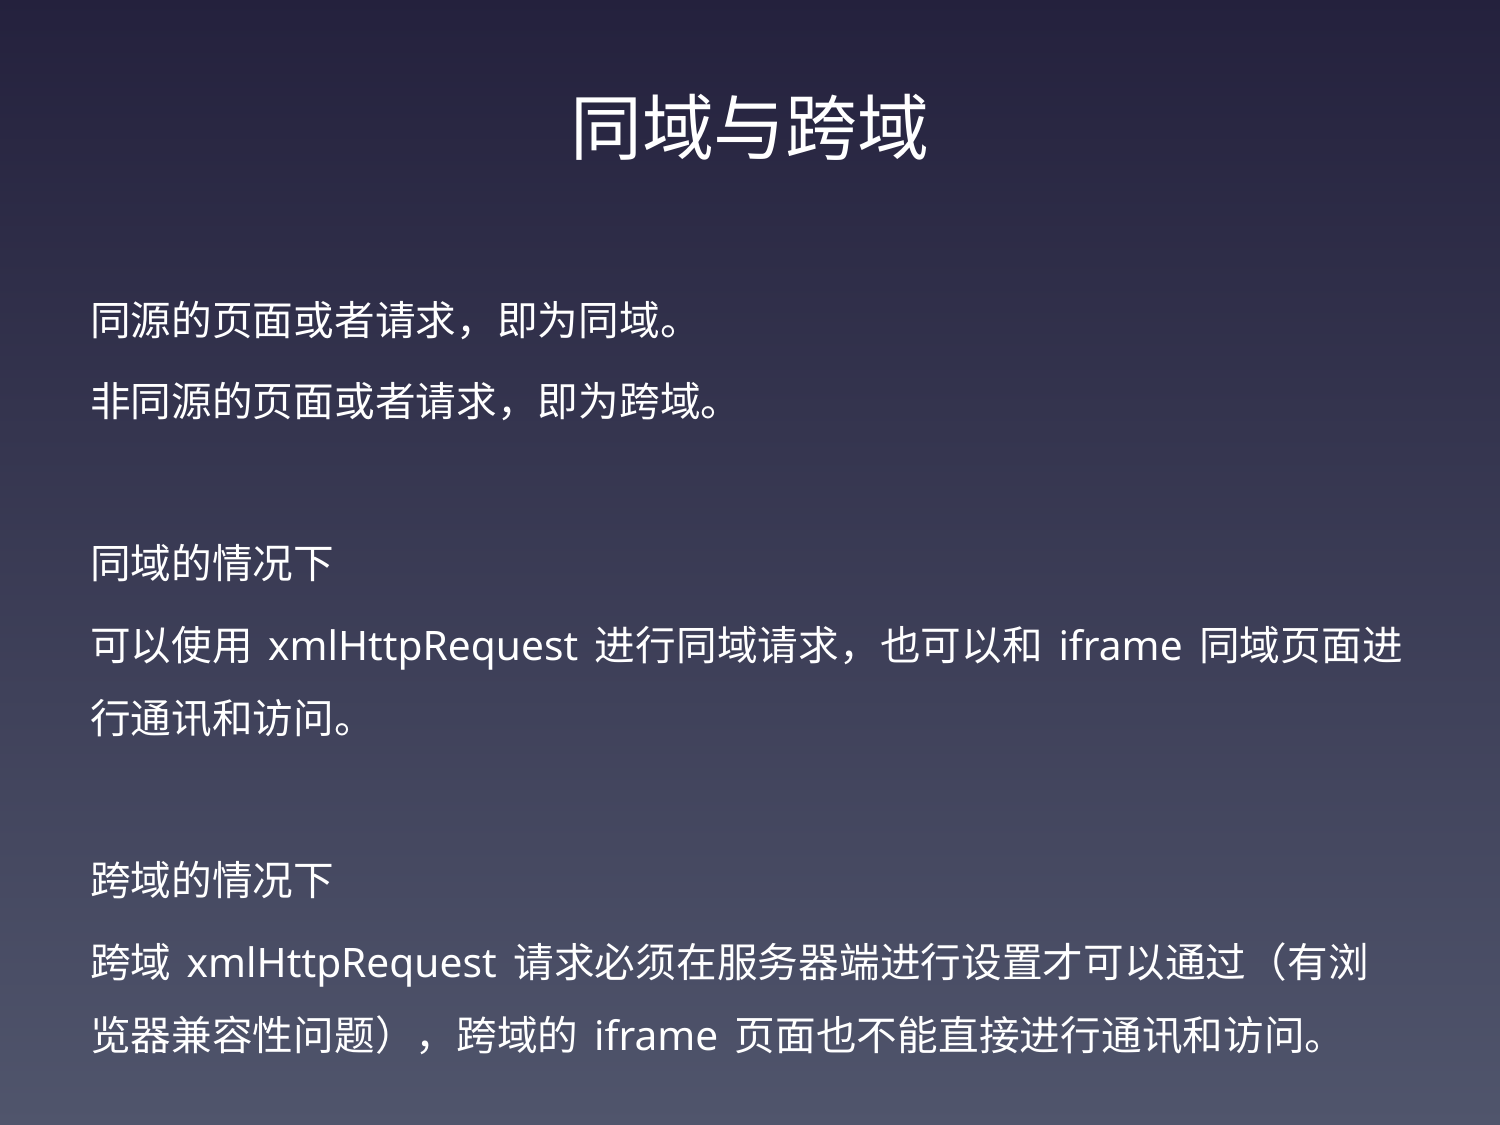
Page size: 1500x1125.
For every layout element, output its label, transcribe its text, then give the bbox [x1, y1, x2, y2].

title 同域与跨域 [75, 75, 1425, 262]
list 同源的页面或者请求，即为同域。 非同源的页面或者请求，即为跨域。 同域的情况下 可以使用 xmlHttpRequest 进行同域请求，也可以和 iframe 同域页面进行通讯和访问。 跨域的情况下 跨域 xmlHttpRequest 请求必须在服务器端进行设置才可以通过（有浏览器兼容性问题），跨域的 iframe 页面也不能直接进行通讯和访问。 [75, 262, 1425, 1075]
